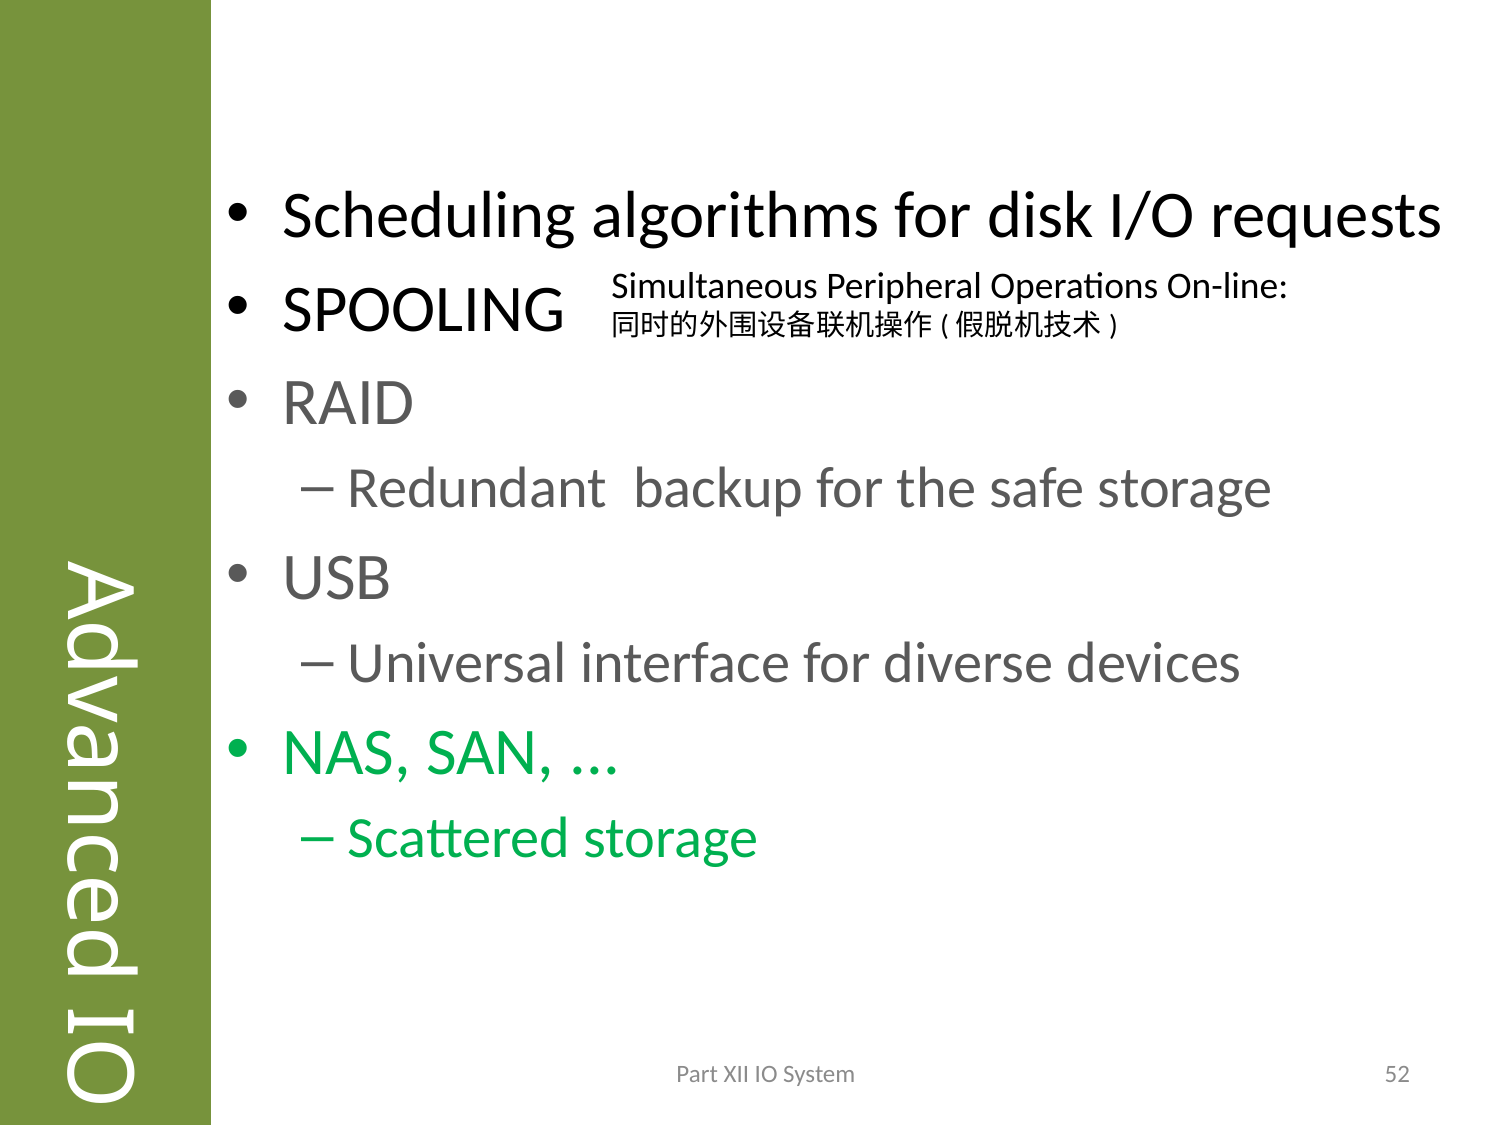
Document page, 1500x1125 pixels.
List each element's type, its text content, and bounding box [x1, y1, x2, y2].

text_box Simultaneous Peripheral Operations On-line: 同时的外围设备联机操作(假脱机技术) [596, 253, 1313, 349]
slide_number 52 [1074, 1042, 1425, 1103]
footer Part XII IO System [512, 1042, 1020, 1103]
title Advanced IO [0, 0, 211, 1125]
list Scheduling algorithms for disk I/O requests SPOOLING RAID Redundant backup for the safe storage USB Universal interface for diverse devices NAS, SAN, ... Scattered storage [210, 93, 1500, 947]
